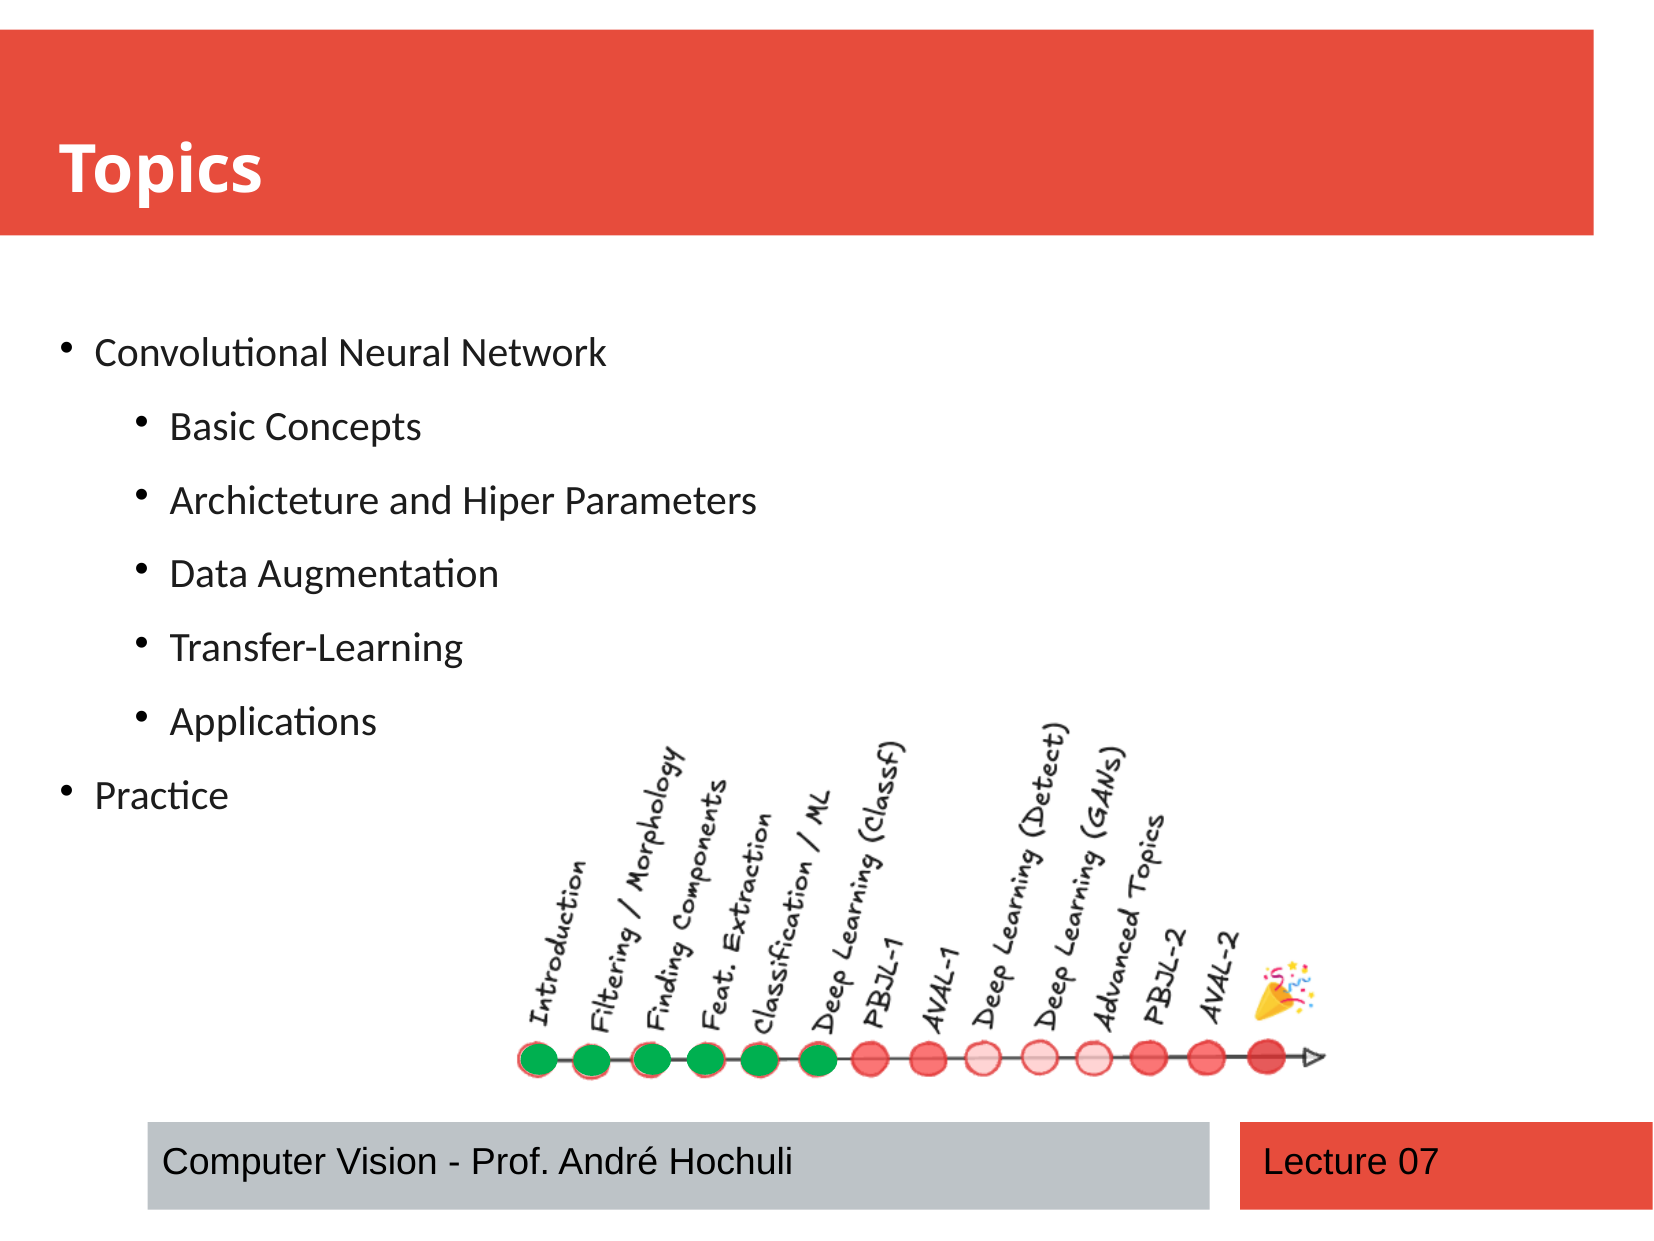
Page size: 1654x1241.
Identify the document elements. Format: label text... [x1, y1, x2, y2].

text_box Topics [59, 59, 1594, 206]
text_box Convolutional Neural Network Basic Concepts Archicteture and Hiper Parameters Data Augmentation Transfer-Learning Applications Practice [59, 324, 1565, 1092]
picture [505, 705, 1338, 1092]
text_box Computer Vision - Prof. André Hochuli [147, 1129, 1204, 1189]
text_box Lecture 07 [1248, 1129, 1623, 1189]
